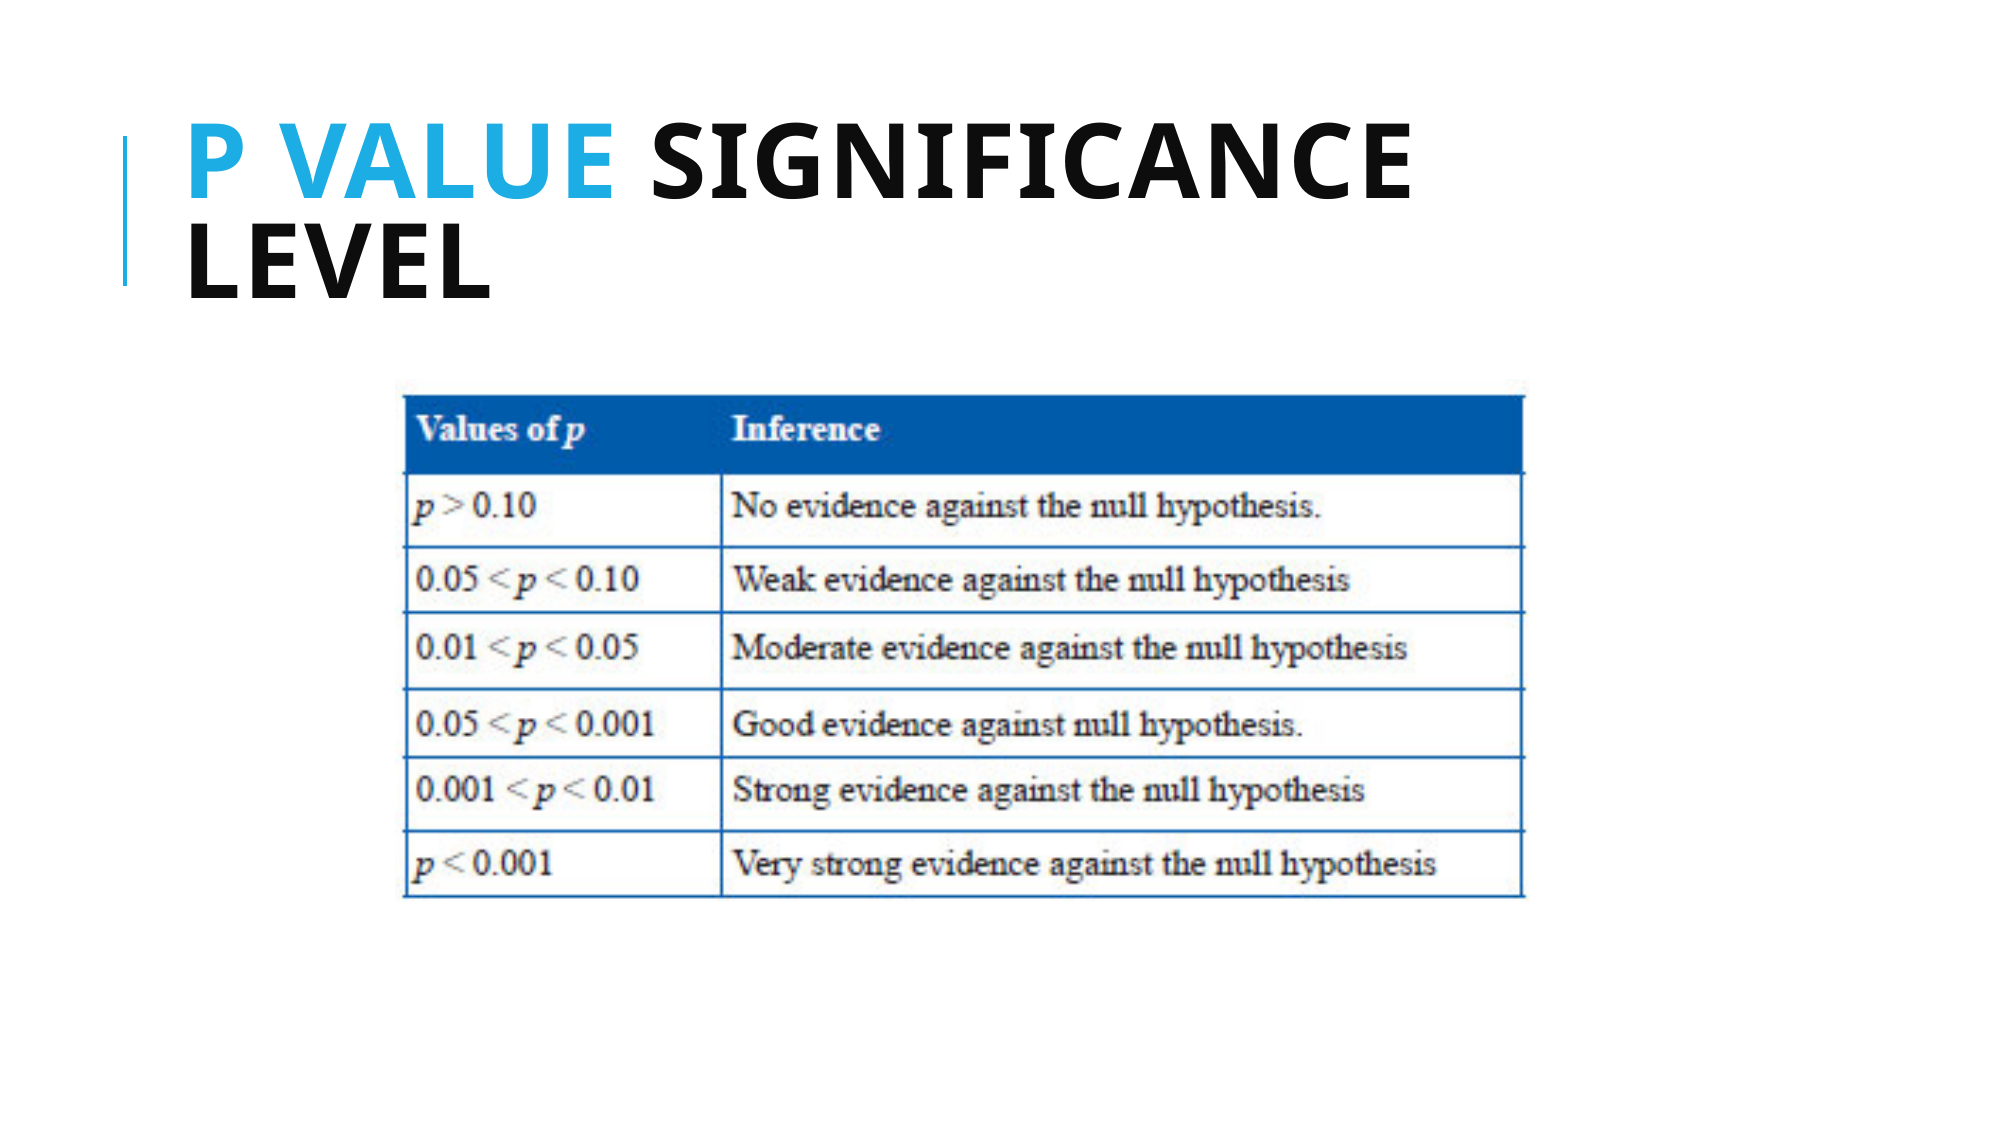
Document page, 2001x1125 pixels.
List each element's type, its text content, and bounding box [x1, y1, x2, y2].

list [395, 379, 1535, 913]
title P Value Significance Level [168, 96, 1763, 342]
